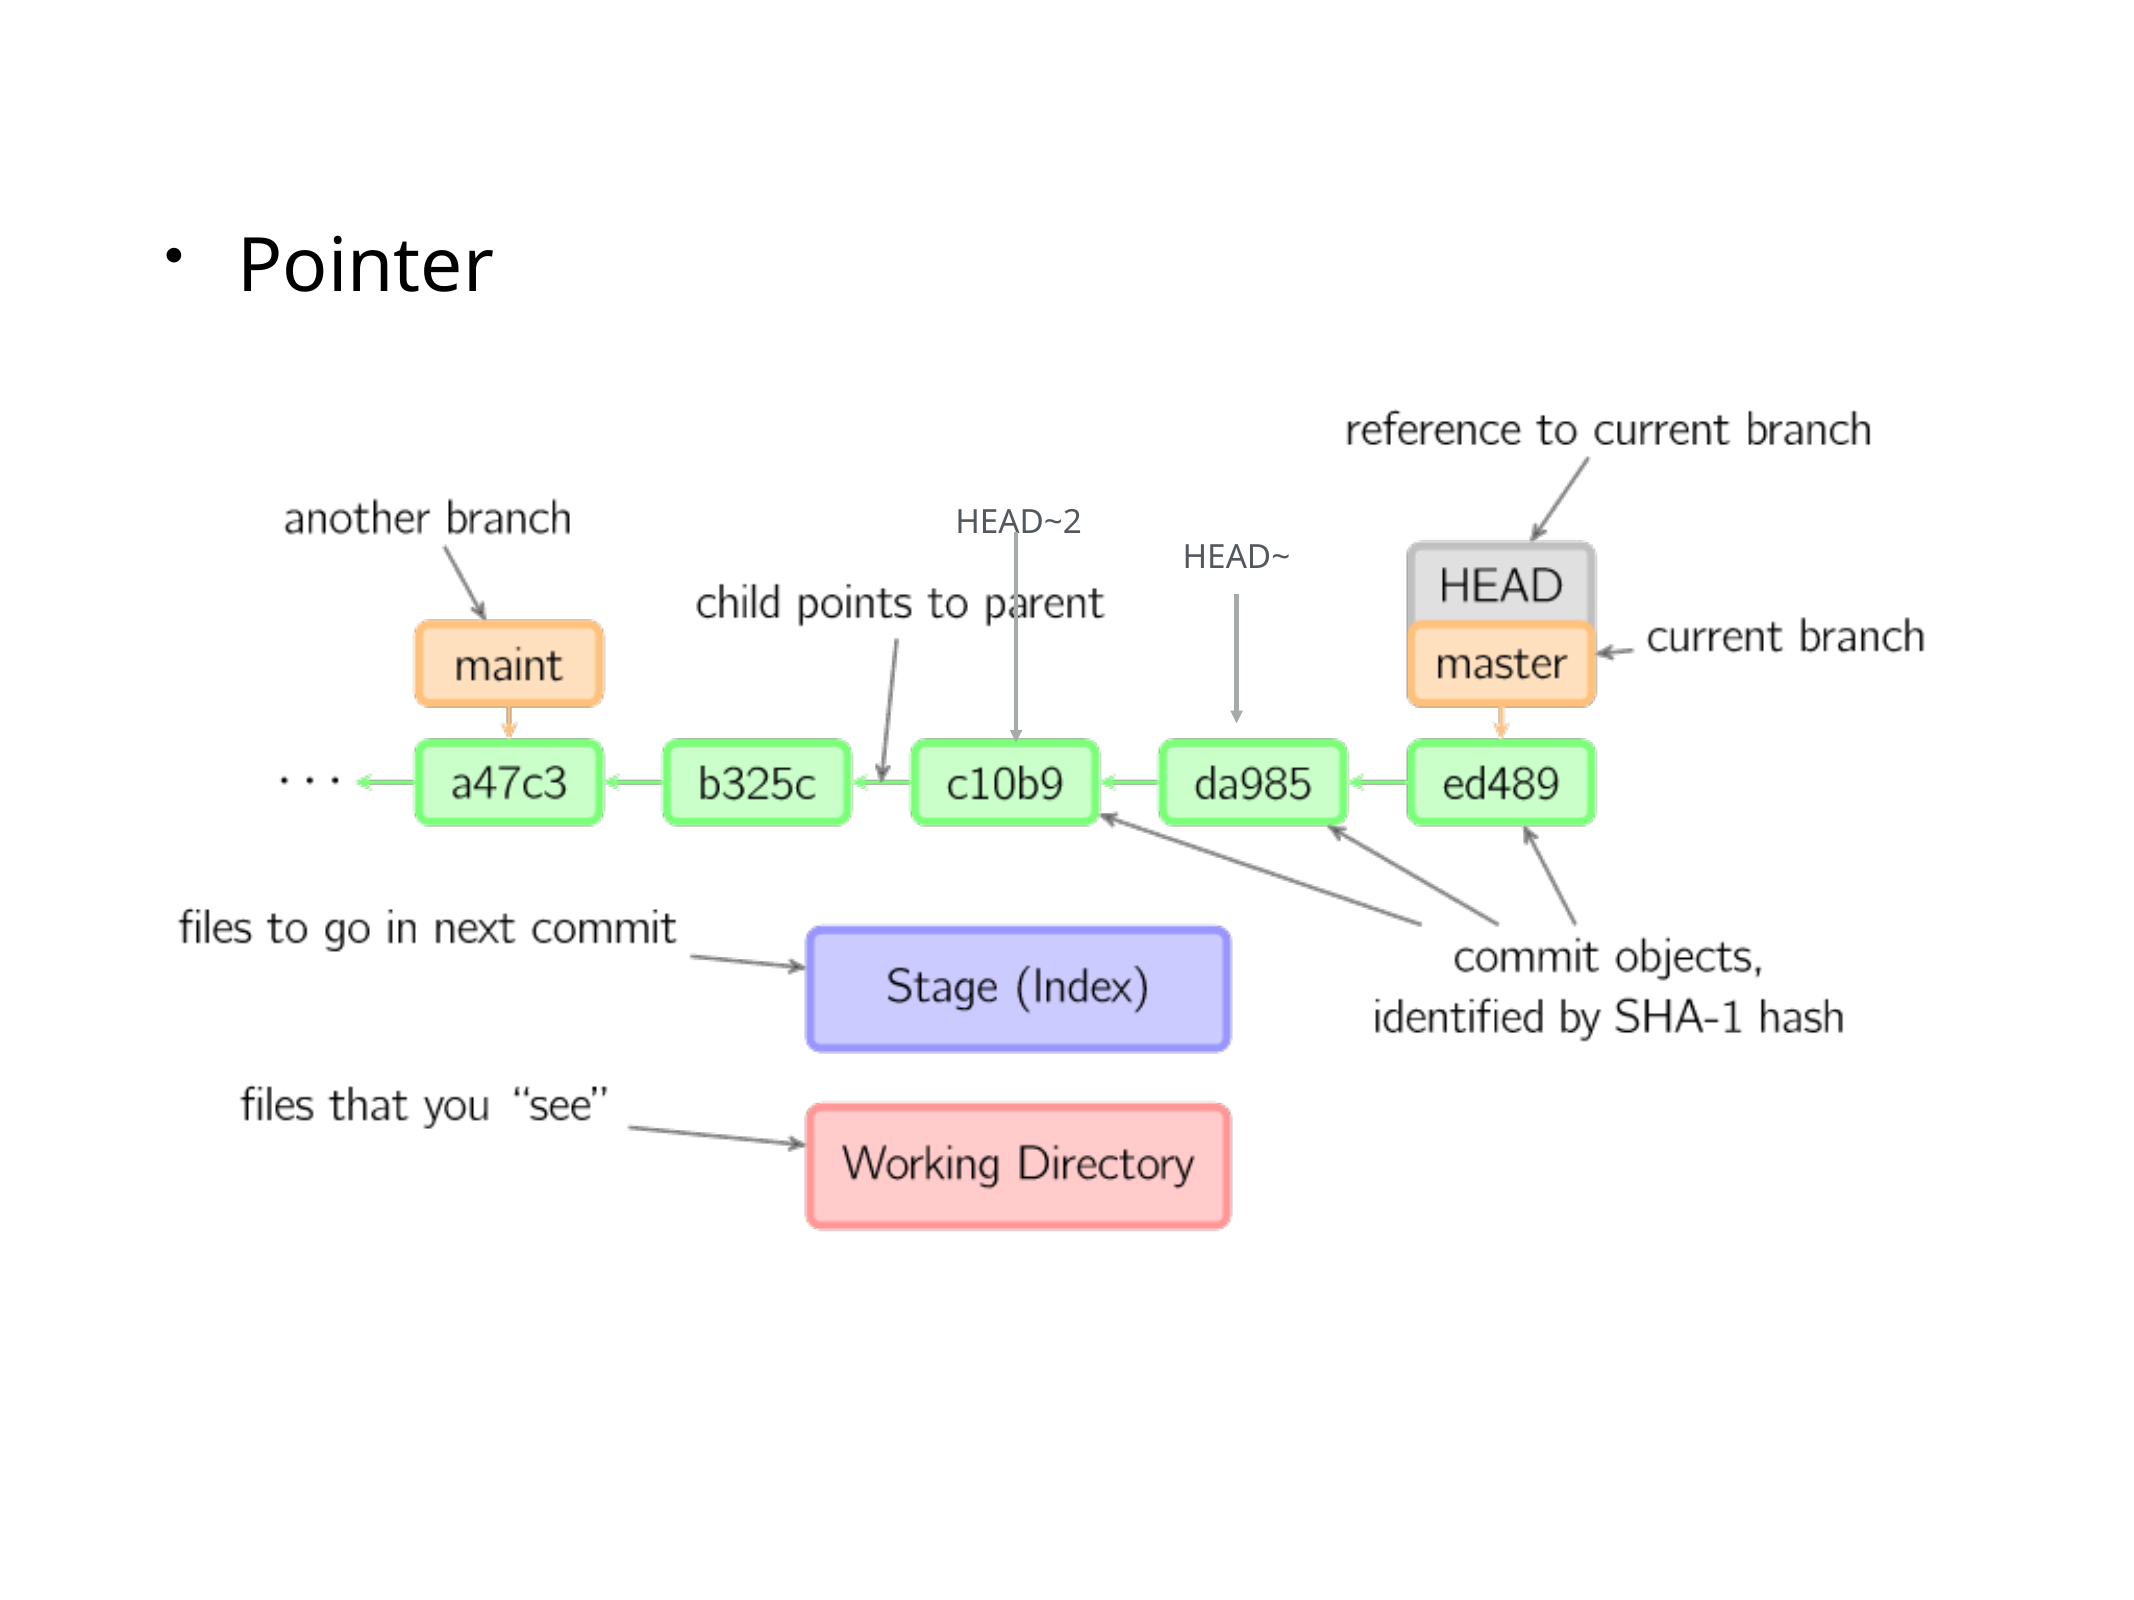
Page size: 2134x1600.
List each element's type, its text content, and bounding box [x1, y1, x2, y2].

list Pointer [155, 207, 1978, 339]
picture [73, 320, 1964, 1424]
